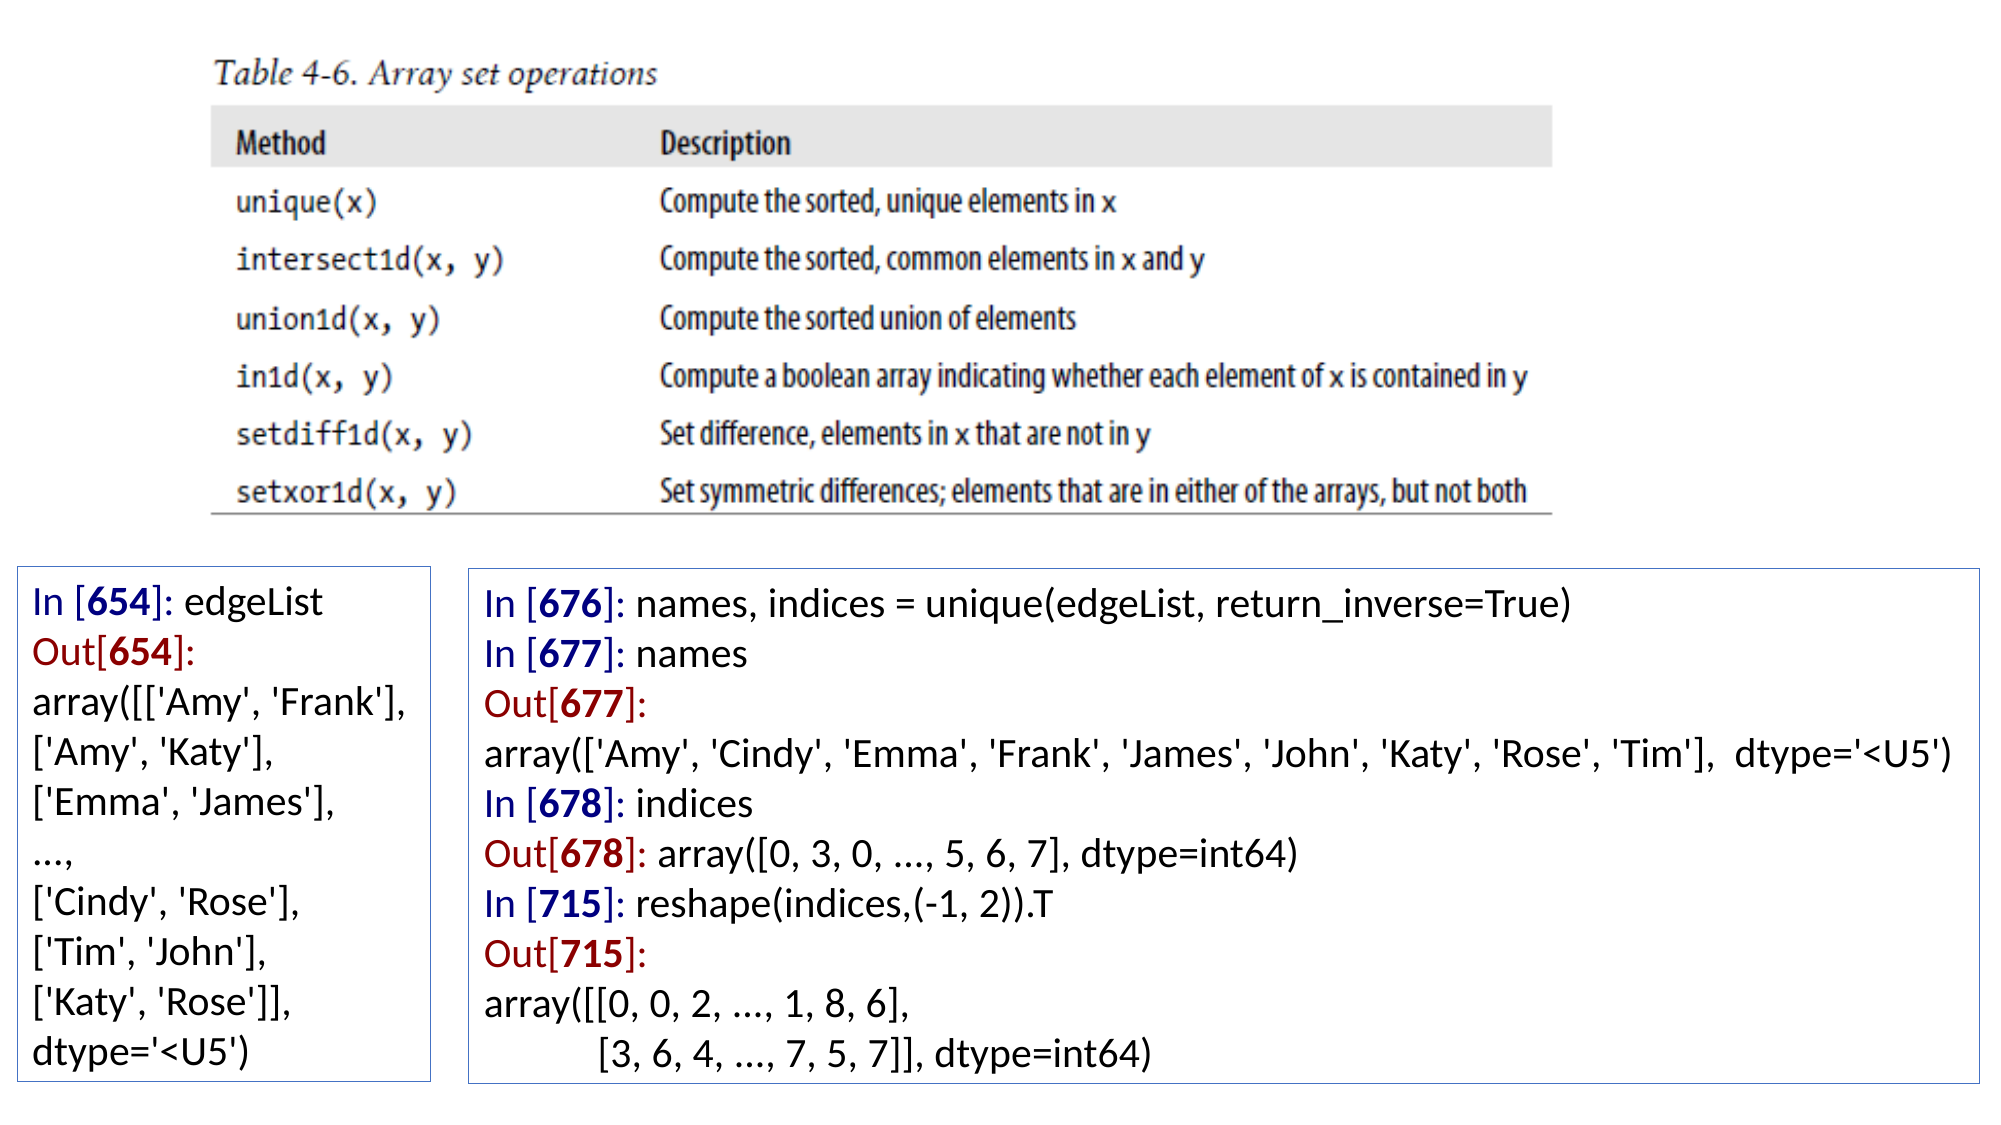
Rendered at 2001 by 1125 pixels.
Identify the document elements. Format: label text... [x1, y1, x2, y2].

text_box In [676]: names, indices = unique(edgeList, return_inverse=True) In [677]: names Out[677]: array(['Amy', 'Cindy', 'Emma', 'Frank', 'James', 'John', 'Katy', 'Rose', 'Tim'], dtype='<U5') In [678]: indices Out[678]: array([0, 3, 0, ..., 5, 6, 7], dtype=int64) In [715]: reshape(indices,(-1, 2)).T Out[715]: array([[0, 0, 2, ..., 1, 8, 6], [3, 6, 4, ..., 7, 5, 7]], dtype=int64) [468, 568, 1980, 1084]
picture [195, 42, 1563, 542]
text_box In [654]: edgeList Out[654]: array([['Amy', 'Frank'], ['Amy', 'Katy'], ['Emma', 'James'], ..., ['Cindy', 'Rose'], ['Tim', 'John'], ['Katy', 'Rose']], dtype='<U5') [17, 566, 431, 1082]
